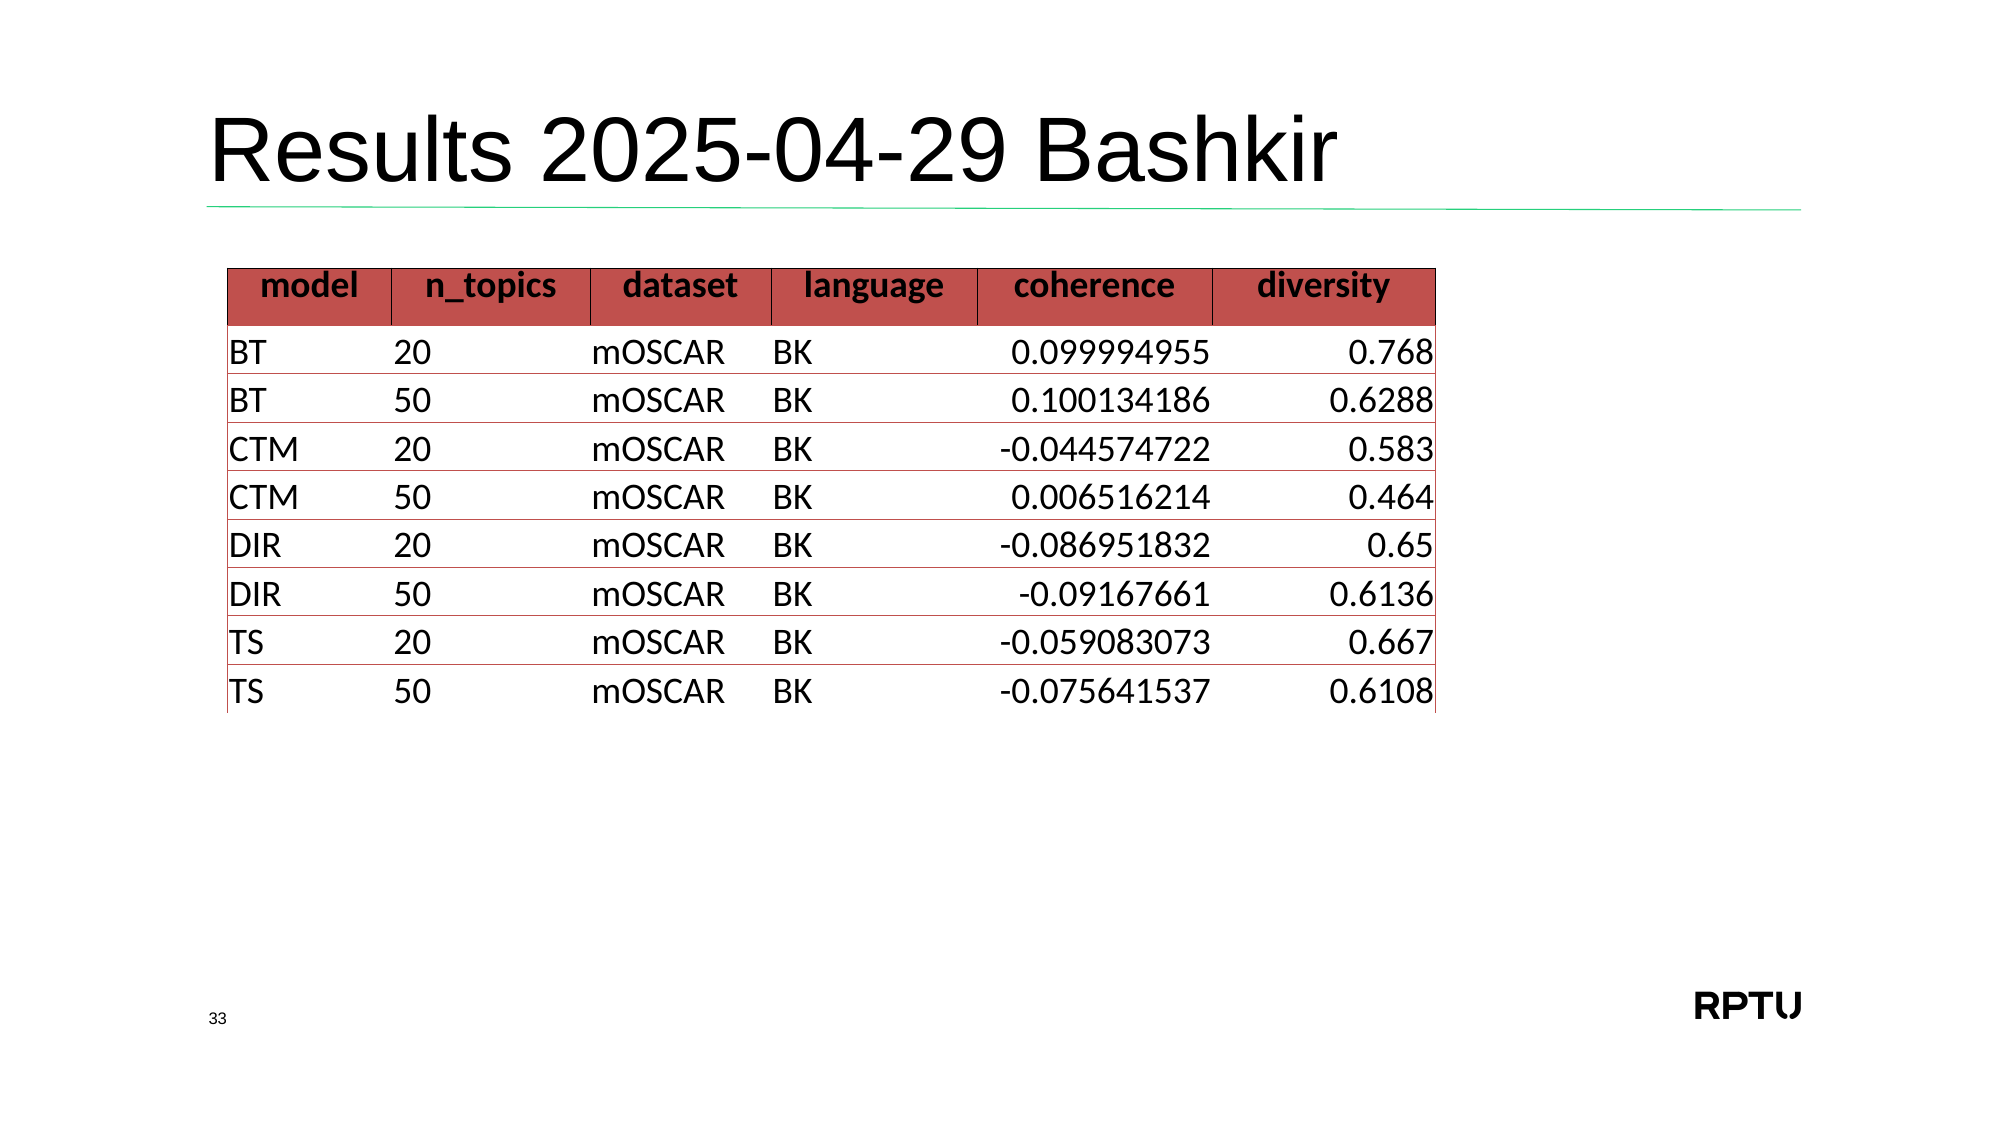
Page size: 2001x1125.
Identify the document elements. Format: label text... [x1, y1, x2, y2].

title Results 2025-04-29 Bashkir [208, 59, 1802, 202]
table_cell 0.464 [1212, 471, 1435, 519]
table_cell BT [228, 326, 392, 373]
table_cell 0.768 [1212, 326, 1435, 373]
table_cell 0.6108 [1212, 665, 1435, 713]
table_cell BK [771, 423, 977, 470]
table_cell mOSCAR [590, 471, 771, 519]
table_cell mOSCAR [590, 568, 771, 615]
table_cell mOSCAR [590, 374, 771, 422]
table_cell 0.100134186 [977, 374, 1212, 422]
table_cell 50 [392, 471, 590, 519]
table_cell -0.086951832 [977, 520, 1212, 567]
table_cell mOSCAR [590, 616, 771, 664]
table_header diversity [1213, 269, 1435, 325]
table_header coherence [978, 269, 1212, 325]
table_header model [228, 269, 391, 325]
table_cell 0.6288 [1212, 374, 1435, 422]
table_cell 0.65 [1212, 520, 1435, 567]
table_cell 0.6136 [1212, 568, 1435, 615]
table_cell 20 [392, 326, 590, 373]
table_cell BK [771, 471, 977, 519]
table_cell mOSCAR [590, 326, 771, 373]
table_cell BK [771, 326, 977, 373]
table_cell BT [228, 374, 392, 422]
table_header language [772, 269, 977, 325]
table_cell 50 [392, 665, 590, 713]
table_cell BK [771, 568, 977, 615]
table_cell mOSCAR [590, 520, 771, 567]
table_cell -0.044574722 [977, 423, 1212, 470]
table_header dataset [591, 269, 771, 325]
table_cell -0.09167661 [977, 568, 1212, 615]
table_header n_topics [392, 269, 590, 325]
table_cell 20 [392, 520, 590, 567]
table_cell BK [771, 665, 977, 713]
picture [1550, 816, 1946, 1125]
table_cell BK [771, 374, 977, 422]
table_cell -0.075641537 [977, 665, 1212, 713]
table_cell 20 [392, 616, 590, 664]
slide_number 33 [208, 989, 284, 1028]
table_cell 20 [392, 423, 590, 470]
table_cell mOSCAR [590, 665, 771, 713]
table_cell DIR [228, 520, 392, 567]
table_cell BK [771, 616, 977, 664]
table_cell TS [228, 616, 392, 664]
table_cell BK [771, 520, 977, 567]
table_cell DIR [228, 568, 392, 615]
table_cell -0.059083073 [977, 616, 1212, 664]
table_cell 50 [392, 568, 590, 615]
table_cell 0.583 [1212, 423, 1435, 470]
table_cell 0.667 [1212, 616, 1435, 664]
table_cell 0.099994955 [977, 326, 1212, 373]
table_cell CTM [228, 423, 392, 470]
table_cell 50 [392, 374, 590, 422]
table_cell 0.006516214 [977, 471, 1212, 519]
table_cell mOSCAR [590, 423, 771, 470]
table_cell TS [228, 665, 392, 713]
table_cell CTM [228, 471, 392, 519]
